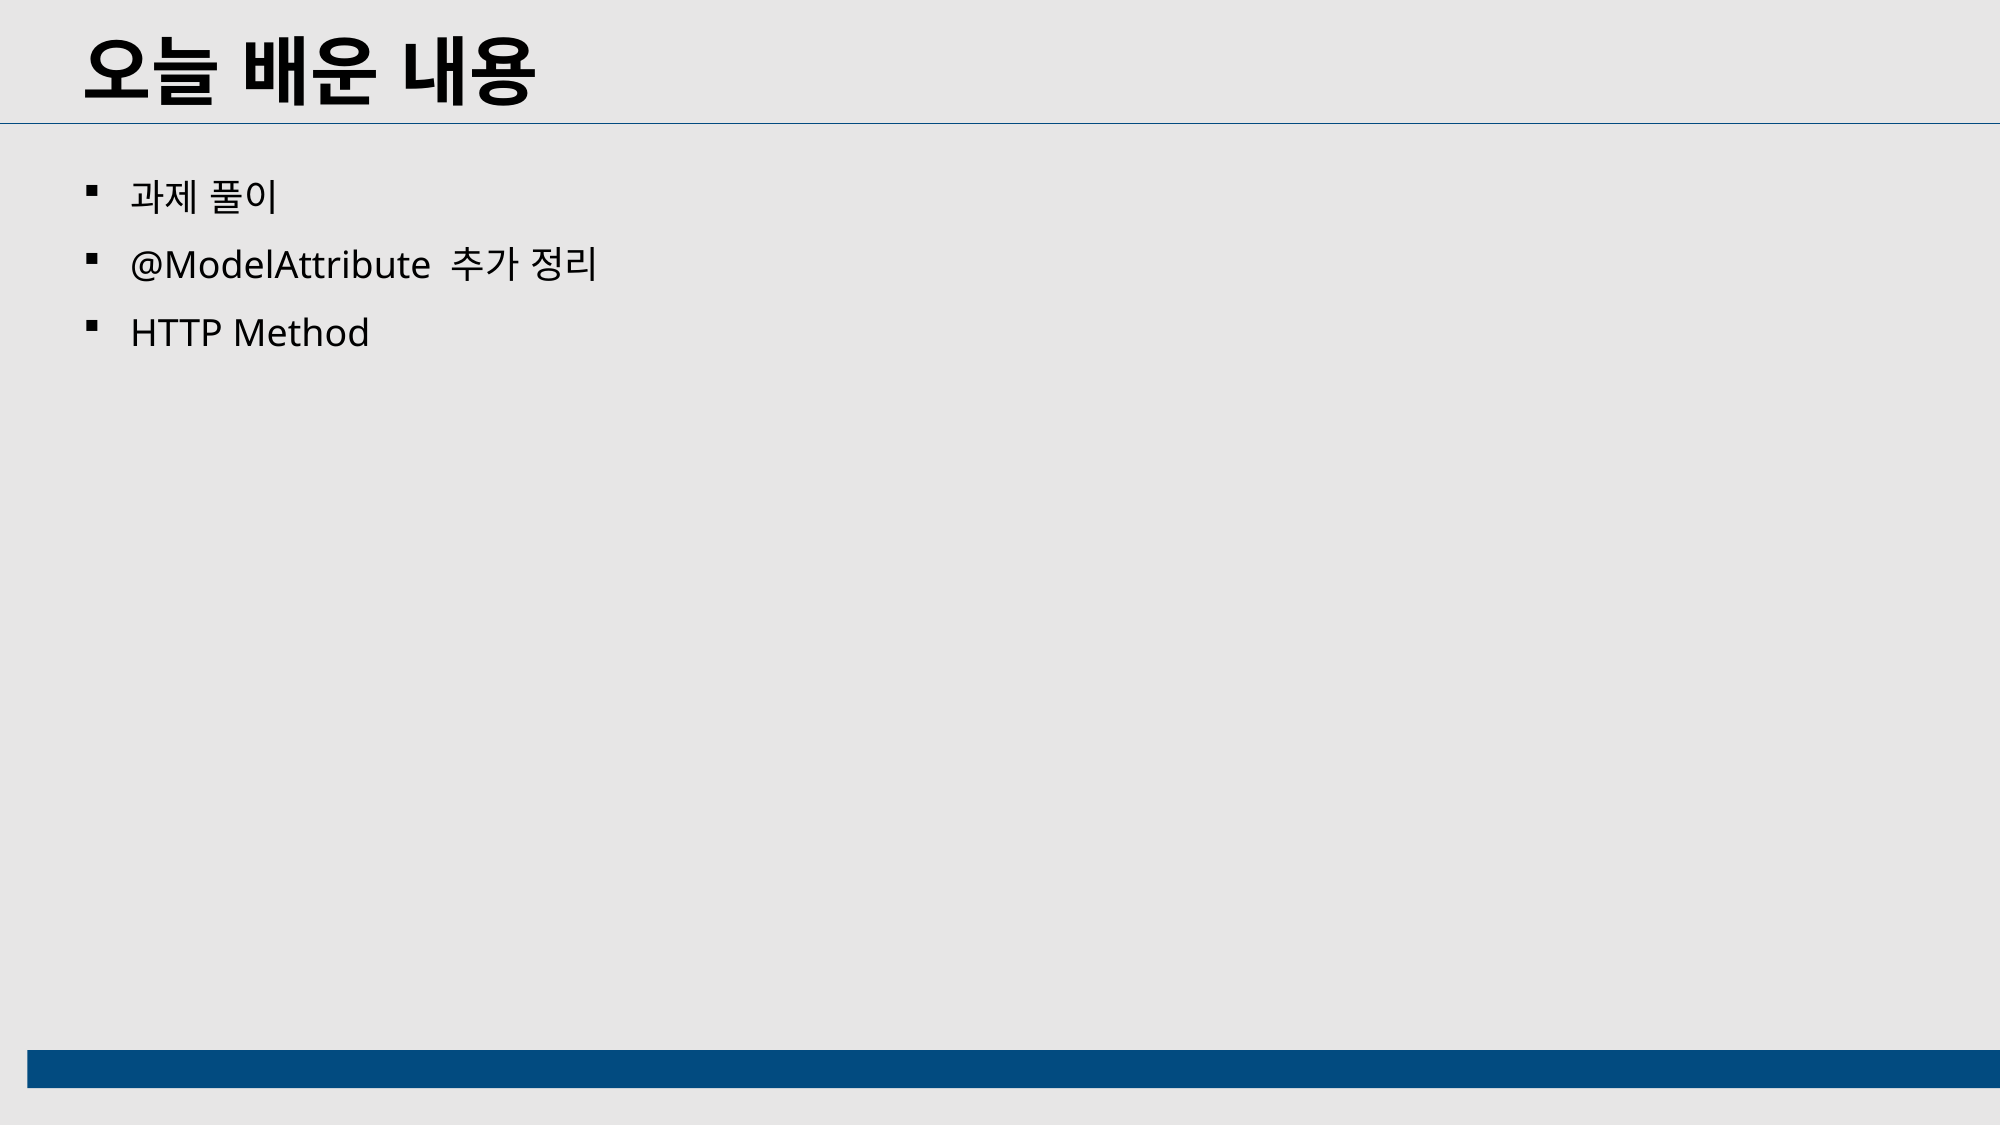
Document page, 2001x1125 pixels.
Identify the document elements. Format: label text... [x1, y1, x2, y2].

text_box [26, 1049, 2000, 1089]
text_box 오늘 배운 내용 [68, 17, 1375, 122]
text_box 과제 풀이 @ModelAttribute 추가 정리 HTTP Method [68, 143, 1551, 1026]
